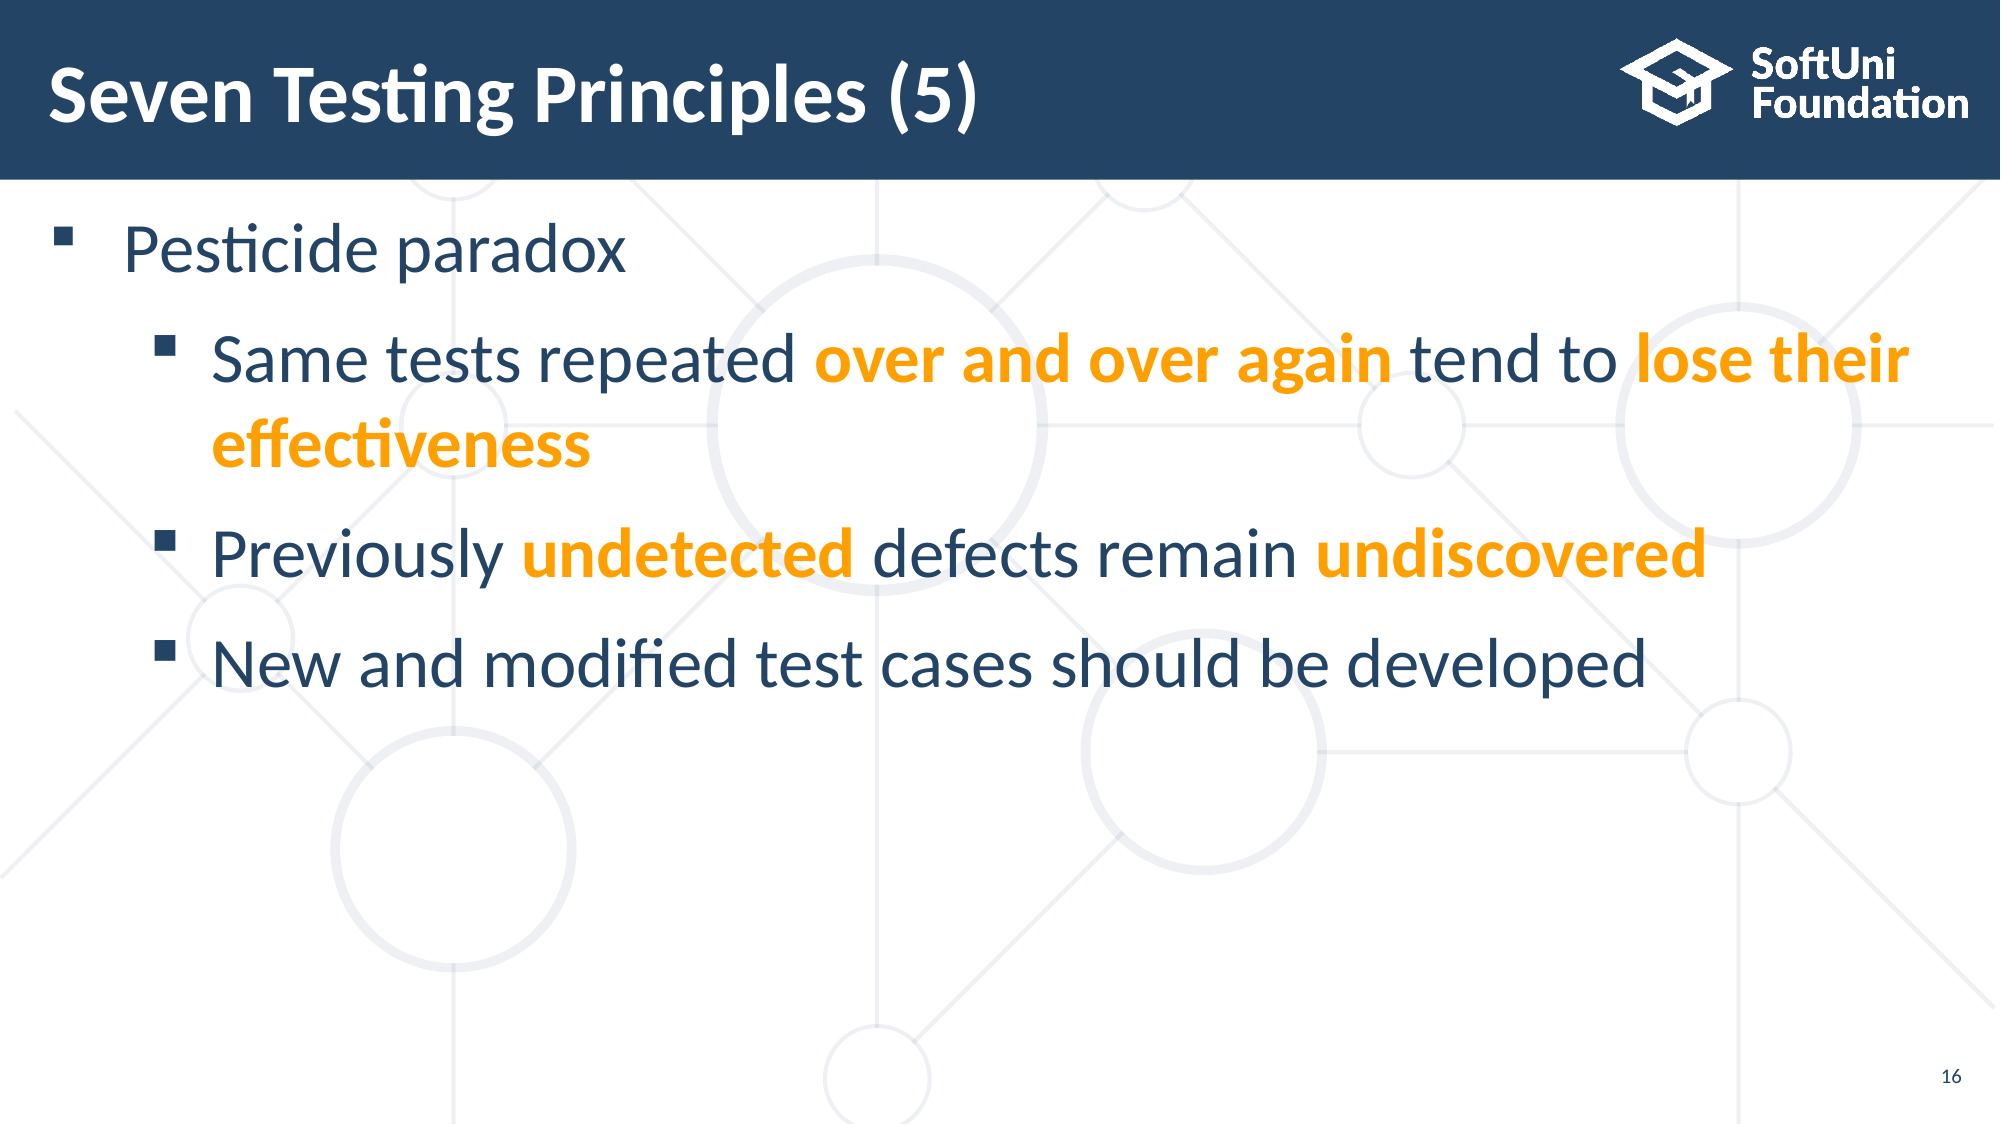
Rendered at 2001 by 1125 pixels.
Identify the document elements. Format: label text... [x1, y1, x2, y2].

picture [1619, 38, 1968, 126]
slide_number 16 [1897, 1049, 1968, 1101]
list Pesticide paradox Same tests repeated over and over again tend to lose their effectiveness Previously undetected defects remain undiscovered New and modified test cases should be developed [31, 196, 1970, 1050]
title Seven Testing Principles (5) [31, 16, 1591, 162]
